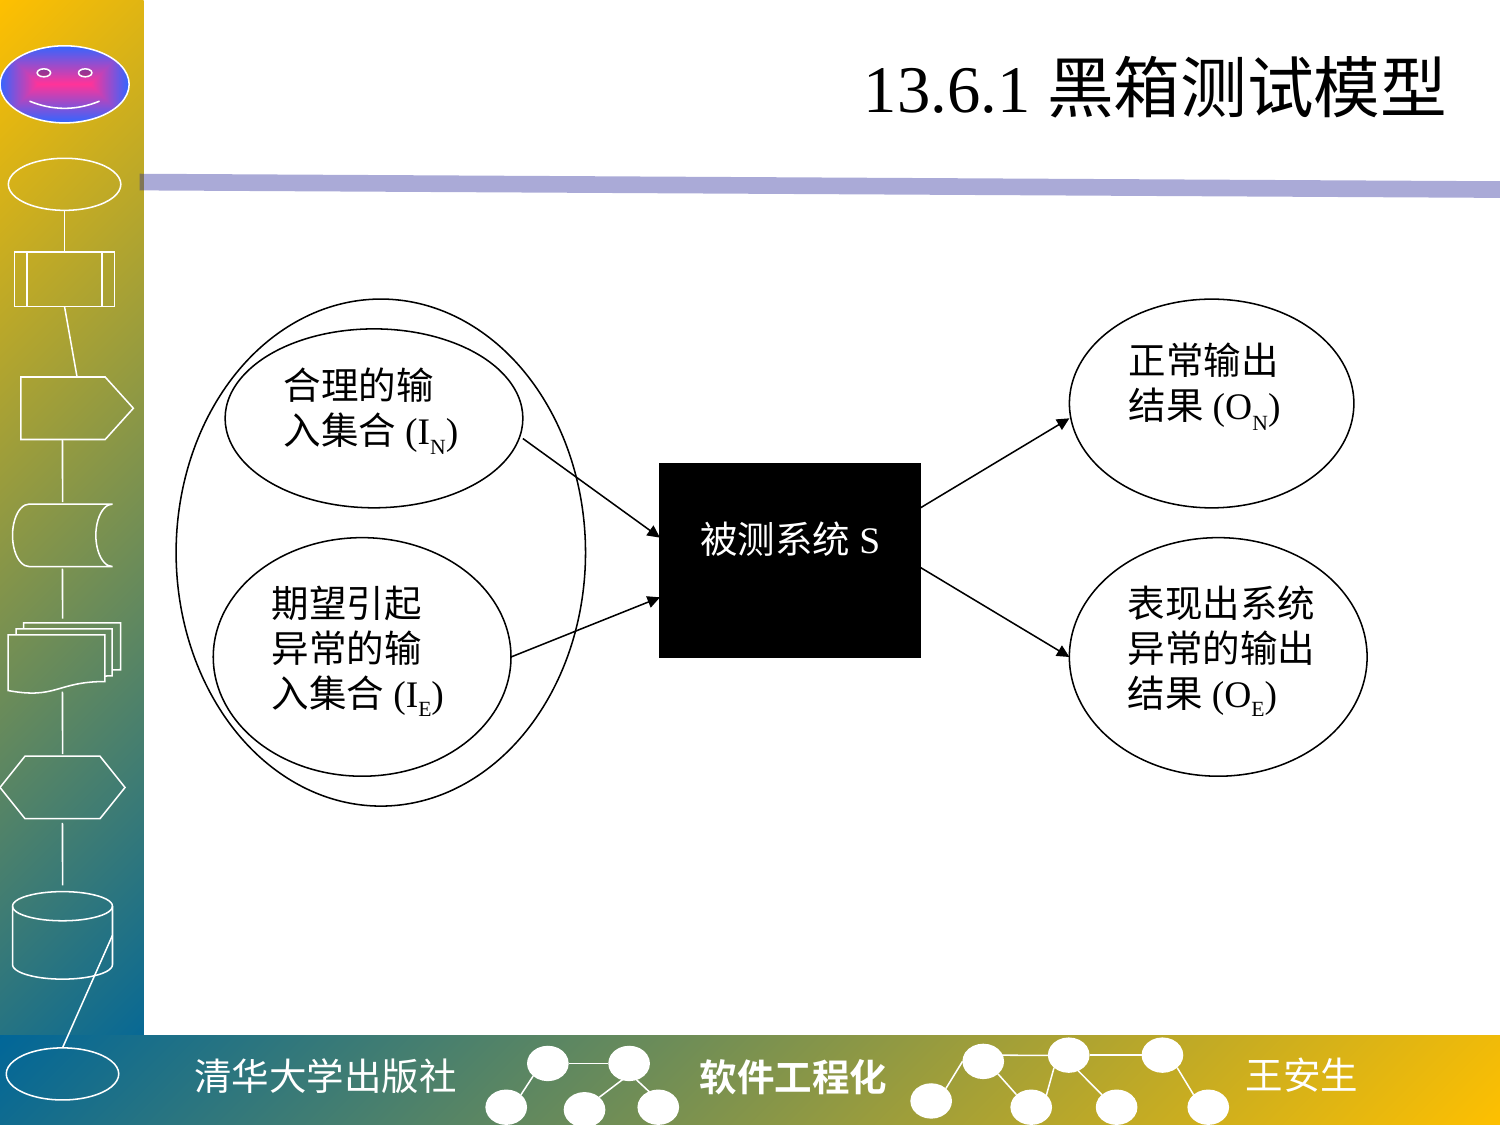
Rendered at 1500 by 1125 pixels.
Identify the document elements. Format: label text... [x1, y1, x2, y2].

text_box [175, 298, 1420, 807]
title 13.6.1黑箱测试模型 [187, 24, 1463, 147]
